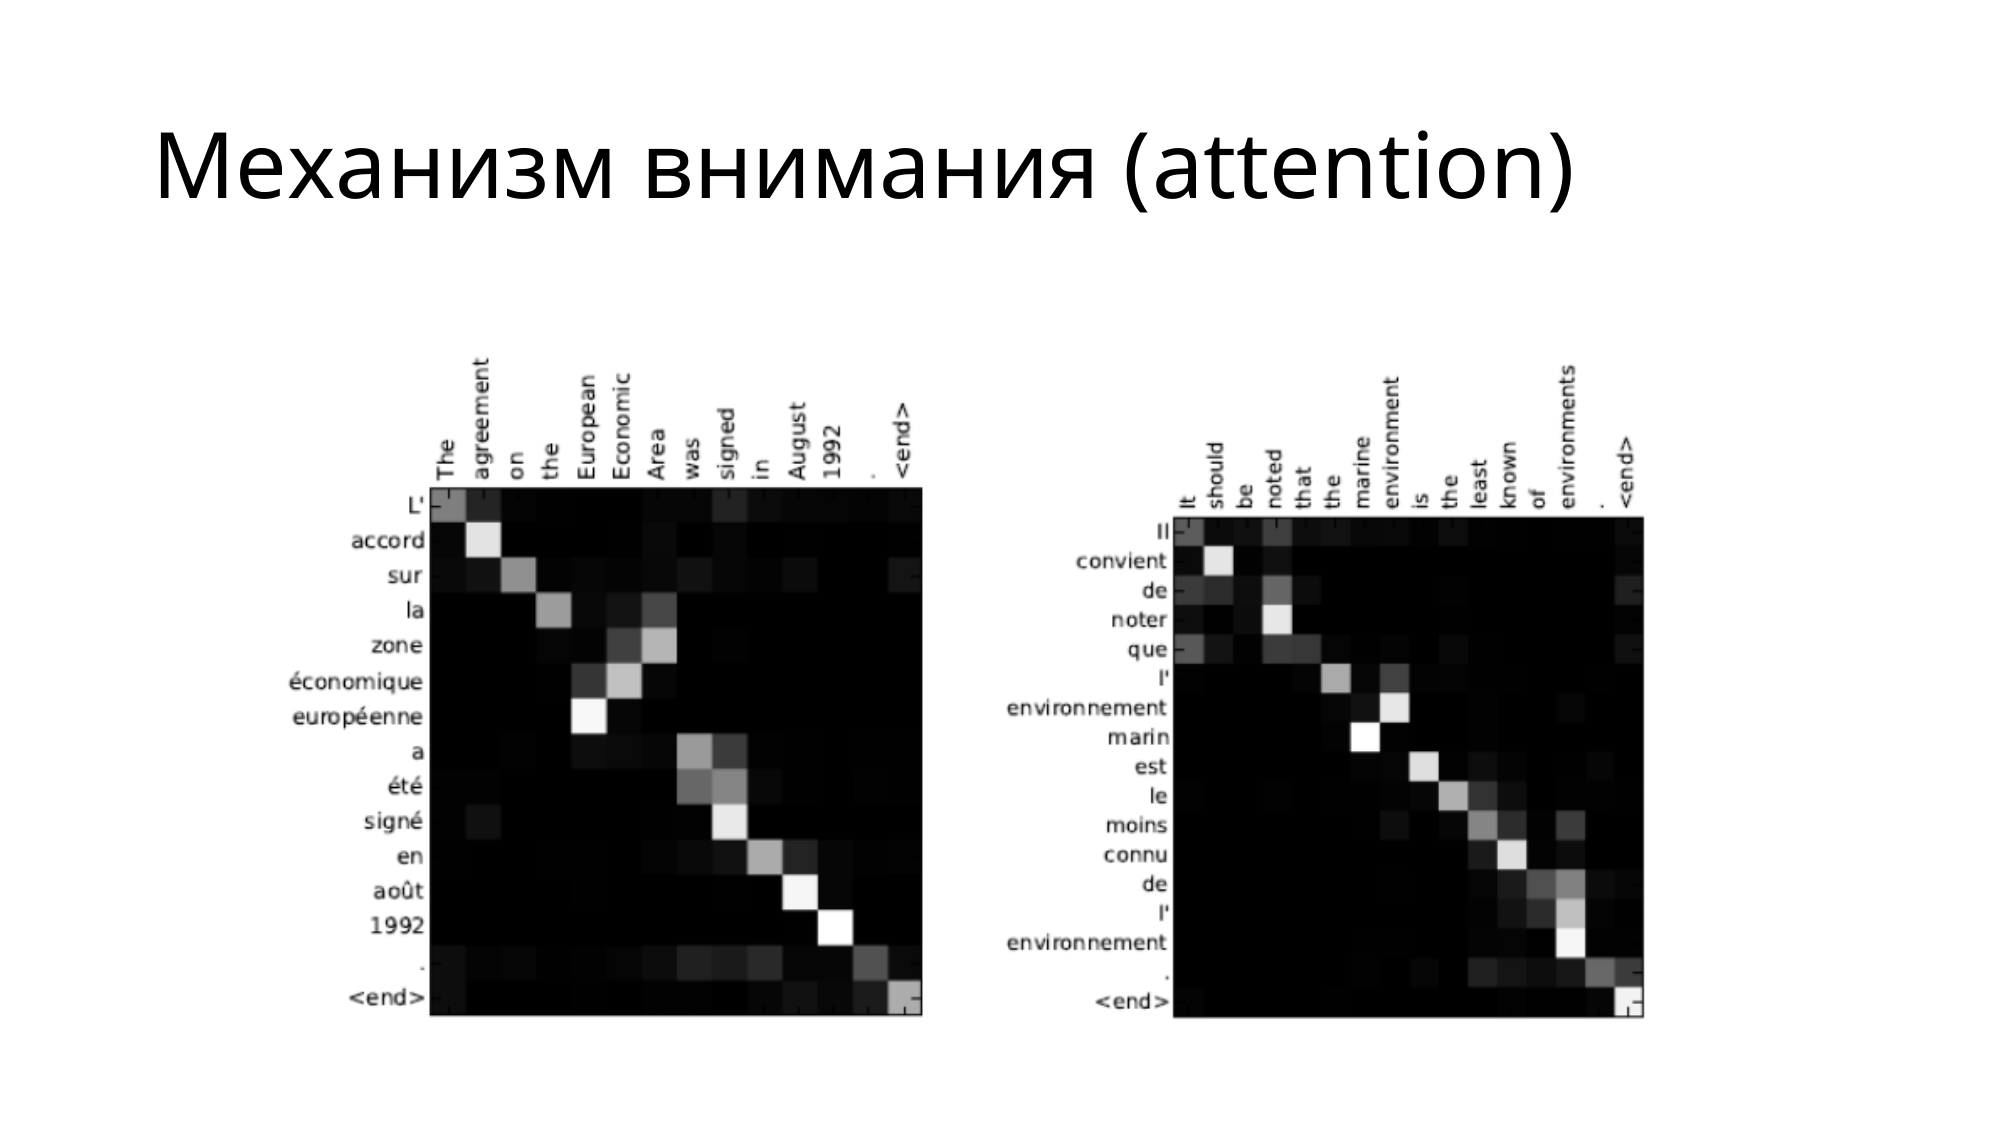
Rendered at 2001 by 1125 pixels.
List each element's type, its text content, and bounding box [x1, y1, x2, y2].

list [260, 321, 1683, 1041]
title Механизм внимания (attention) [137, 59, 1863, 278]
